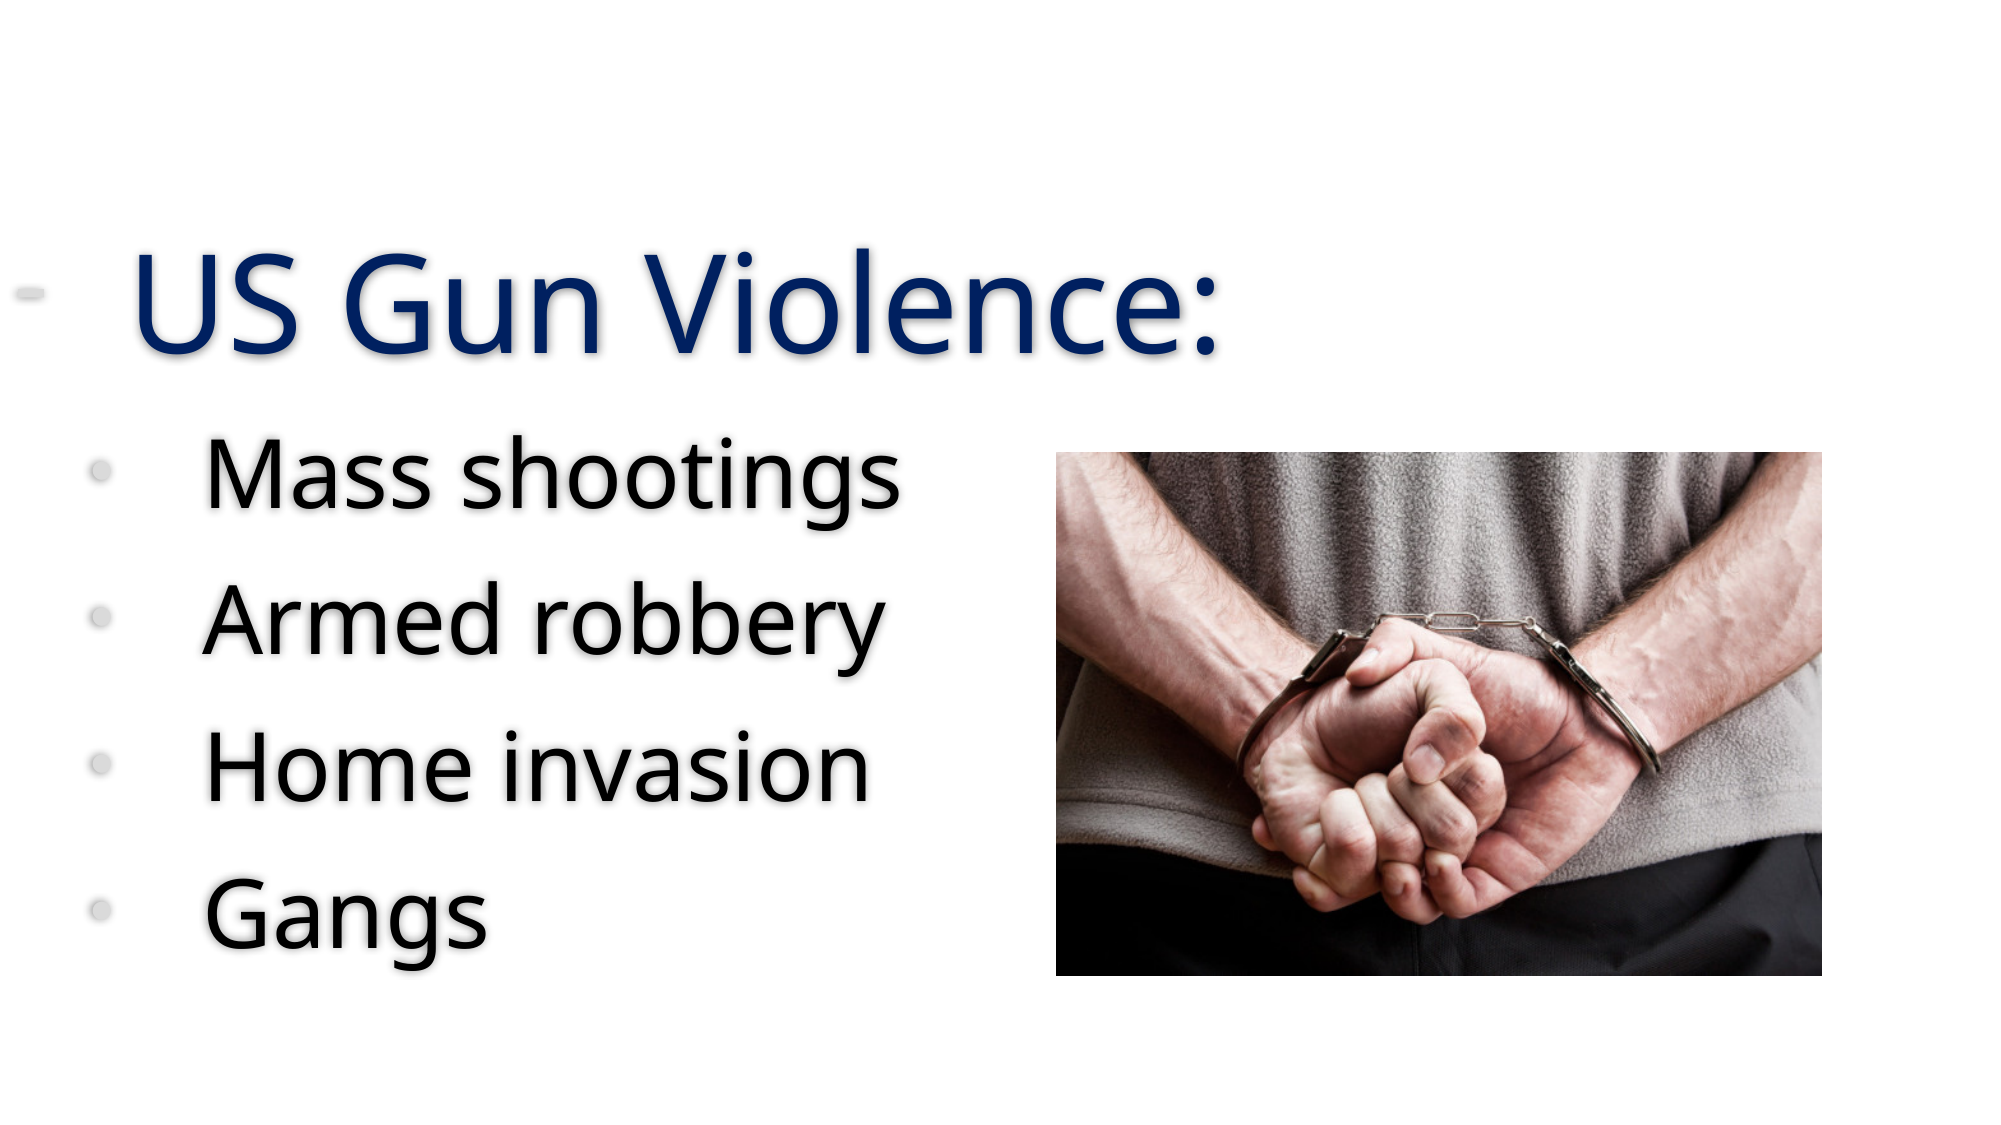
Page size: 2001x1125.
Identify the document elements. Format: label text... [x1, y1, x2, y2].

subtitle US Gun Violence: Mass shootings Armed robbery Home invasion Gangs [0, 208, 1997, 976]
picture [1056, 451, 1822, 976]
